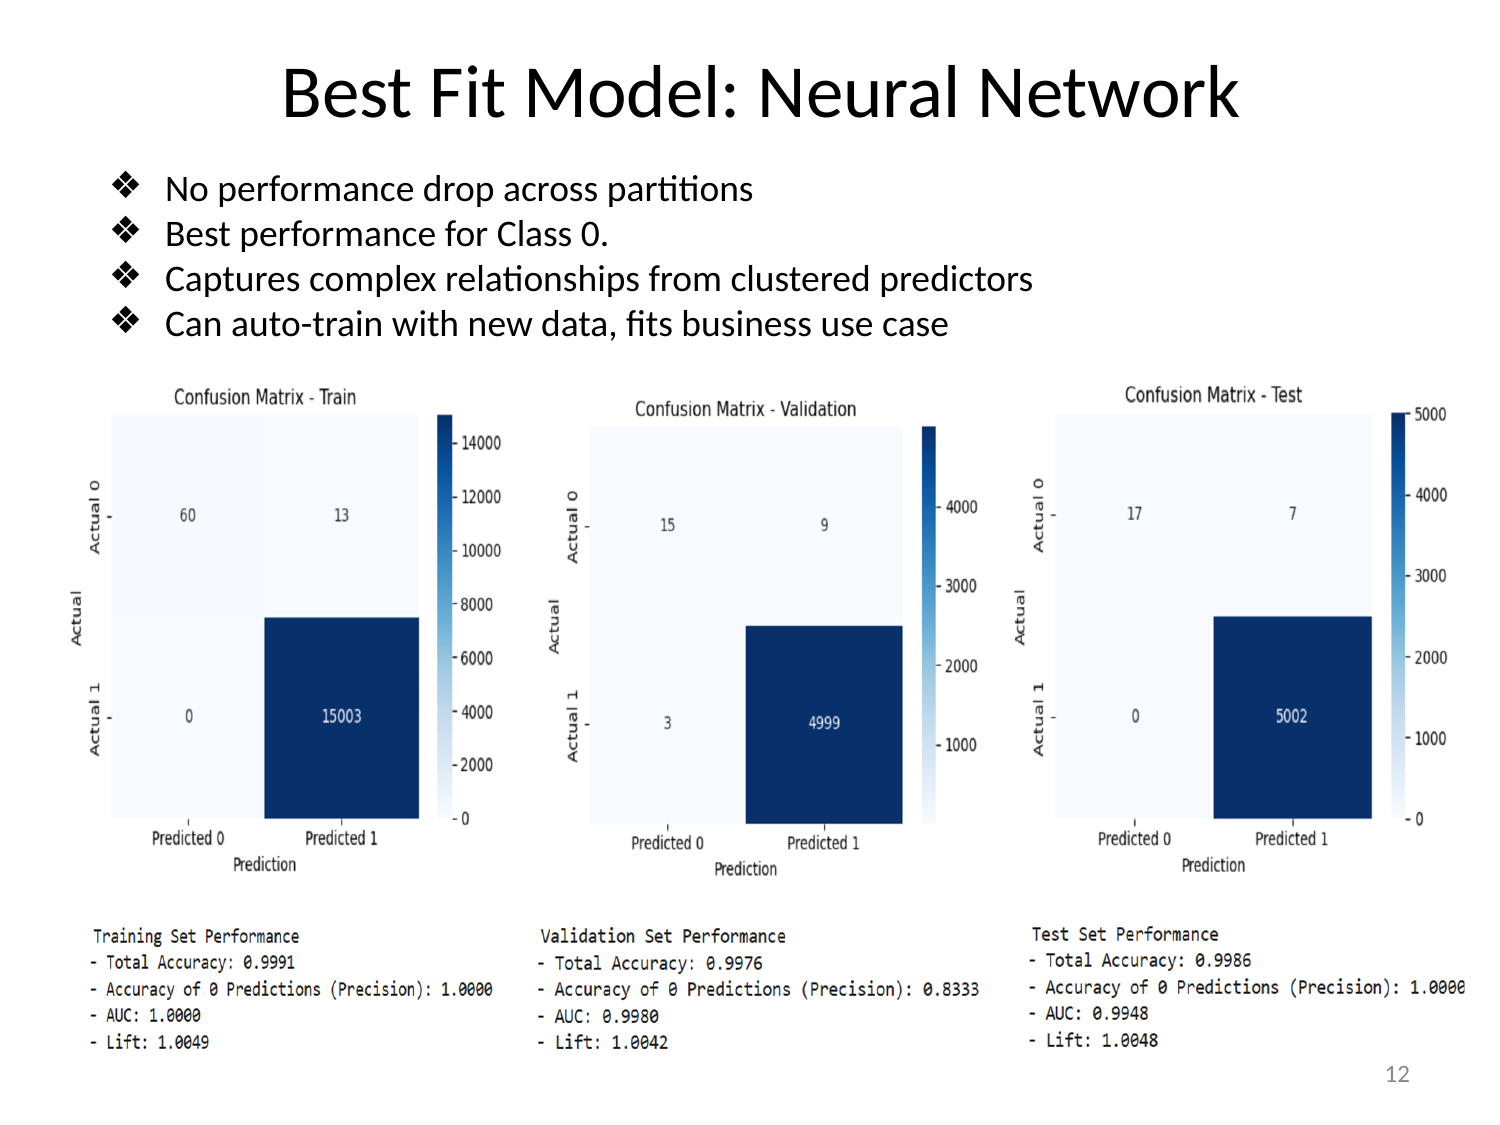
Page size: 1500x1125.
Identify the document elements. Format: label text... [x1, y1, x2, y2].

picture [1013, 376, 1454, 877]
picture [1024, 921, 1465, 1051]
picture [87, 921, 494, 1054]
picture [69, 376, 510, 877]
picture [533, 924, 982, 1051]
title Best Fit Model: Neural Network [66, 43, 1457, 132]
slide_number 12 [1074, 1059, 1425, 1103]
list No performance drop across partitions Best performance for Class 0. Captures complex relationships from clustered predictors Can auto-train with new data, fits business use case [75, 155, 1425, 1098]
picture [541, 376, 982, 877]
